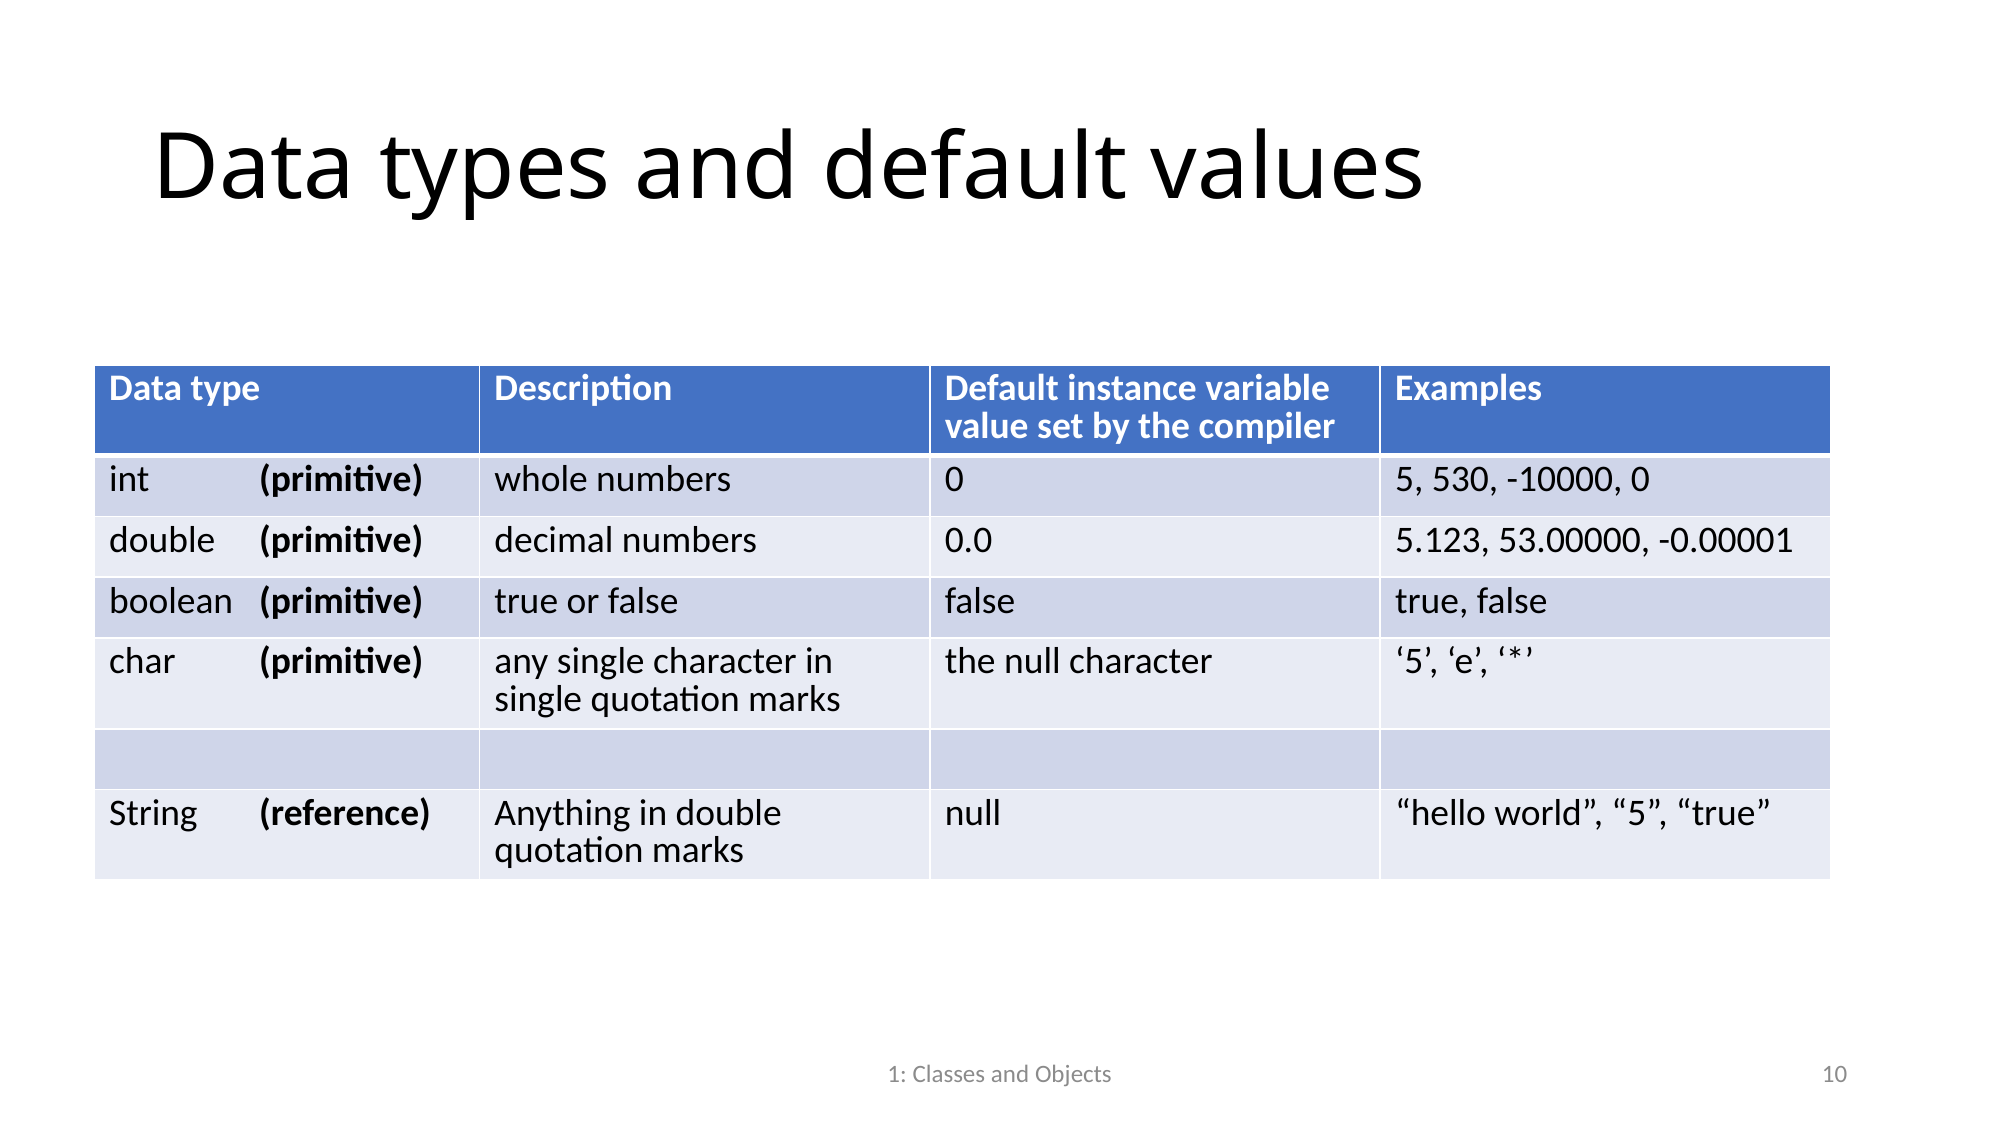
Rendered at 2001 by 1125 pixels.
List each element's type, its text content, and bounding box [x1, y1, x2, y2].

table_cell true, false [1381, 578, 1830, 637]
table_cell true or false [480, 578, 929, 637]
table_cell [1381, 730, 1830, 789]
table_cell [95, 730, 479, 789]
table_cell int (primitive) [95, 458, 479, 516]
table_cell String (reference) [95, 790, 479, 879]
slide_number 10 [1412, 1042, 1863, 1103]
table_cell decimal numbers [480, 517, 929, 576]
table_cell [931, 730, 1379, 789]
table_cell 0.0 [931, 517, 1379, 576]
table_cell [480, 730, 929, 789]
table_cell whole numbers [480, 458, 929, 516]
table_cell null [931, 790, 1379, 879]
footer 1: Classes and Objects [662, 1042, 1338, 1103]
table_cell 0 [931, 458, 1379, 516]
table_cell double (primitive) [95, 517, 479, 576]
table_header Default instance variable value set by the compiler [931, 366, 1379, 453]
table_cell ‘5’, ‘e’, ‘*’ [1381, 639, 1830, 728]
table_cell false [931, 578, 1379, 637]
table_cell any single character in single quotation marks [480, 639, 929, 728]
table_header Data type [95, 366, 479, 453]
table_cell Anything in double quotation marks [480, 790, 929, 879]
table_header Description [480, 366, 929, 453]
title Data types and default values [137, 59, 1863, 278]
table_cell 5.123, 53.00000, -0.00001 [1381, 517, 1830, 576]
table_cell “hello world”, “5”, “true” [1381, 790, 1830, 879]
table_cell 5, 530, -10000, 0 [1381, 458, 1830, 516]
table_cell the null character [931, 639, 1379, 728]
table_cell char (primitive) [95, 639, 479, 728]
table_header Examples [1381, 366, 1830, 453]
table_cell boolean (primitive) [95, 578, 479, 637]
